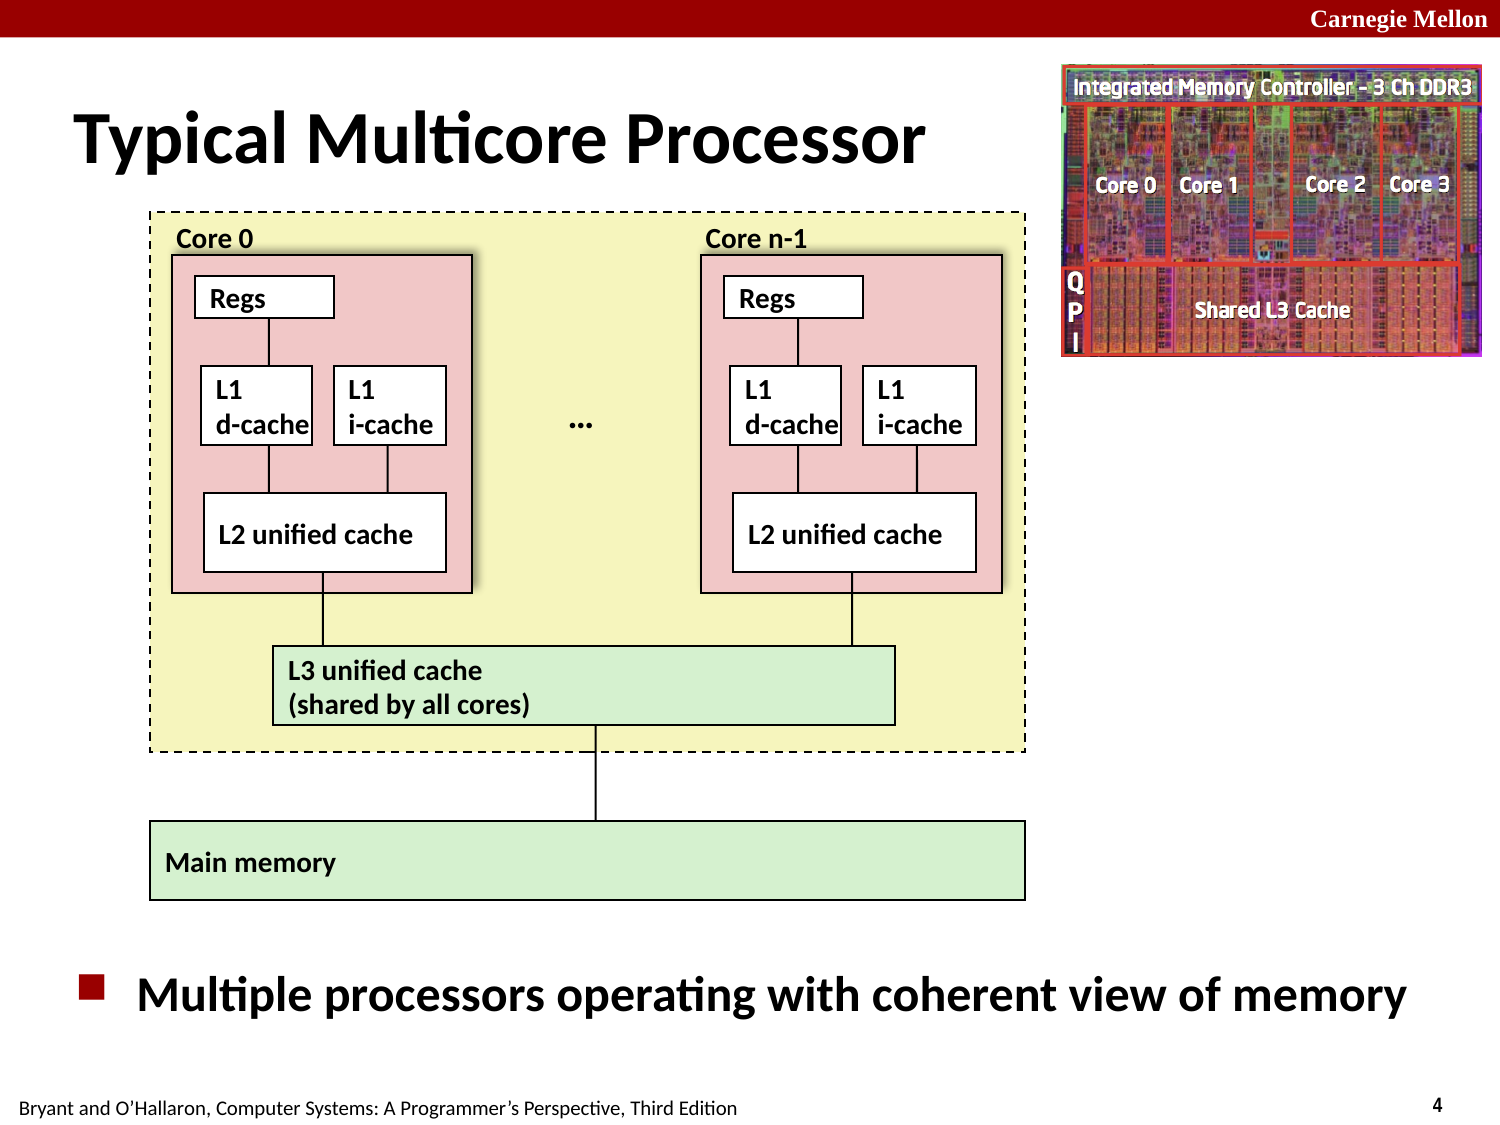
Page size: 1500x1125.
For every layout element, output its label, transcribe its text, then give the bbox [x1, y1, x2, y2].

list Multiple processors operating with coherent view of memory [64, 953, 1438, 1106]
title Typical Multicore Processor [58, 71, 1055, 197]
picture [1061, 63, 1483, 357]
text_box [149, 212, 1026, 901]
